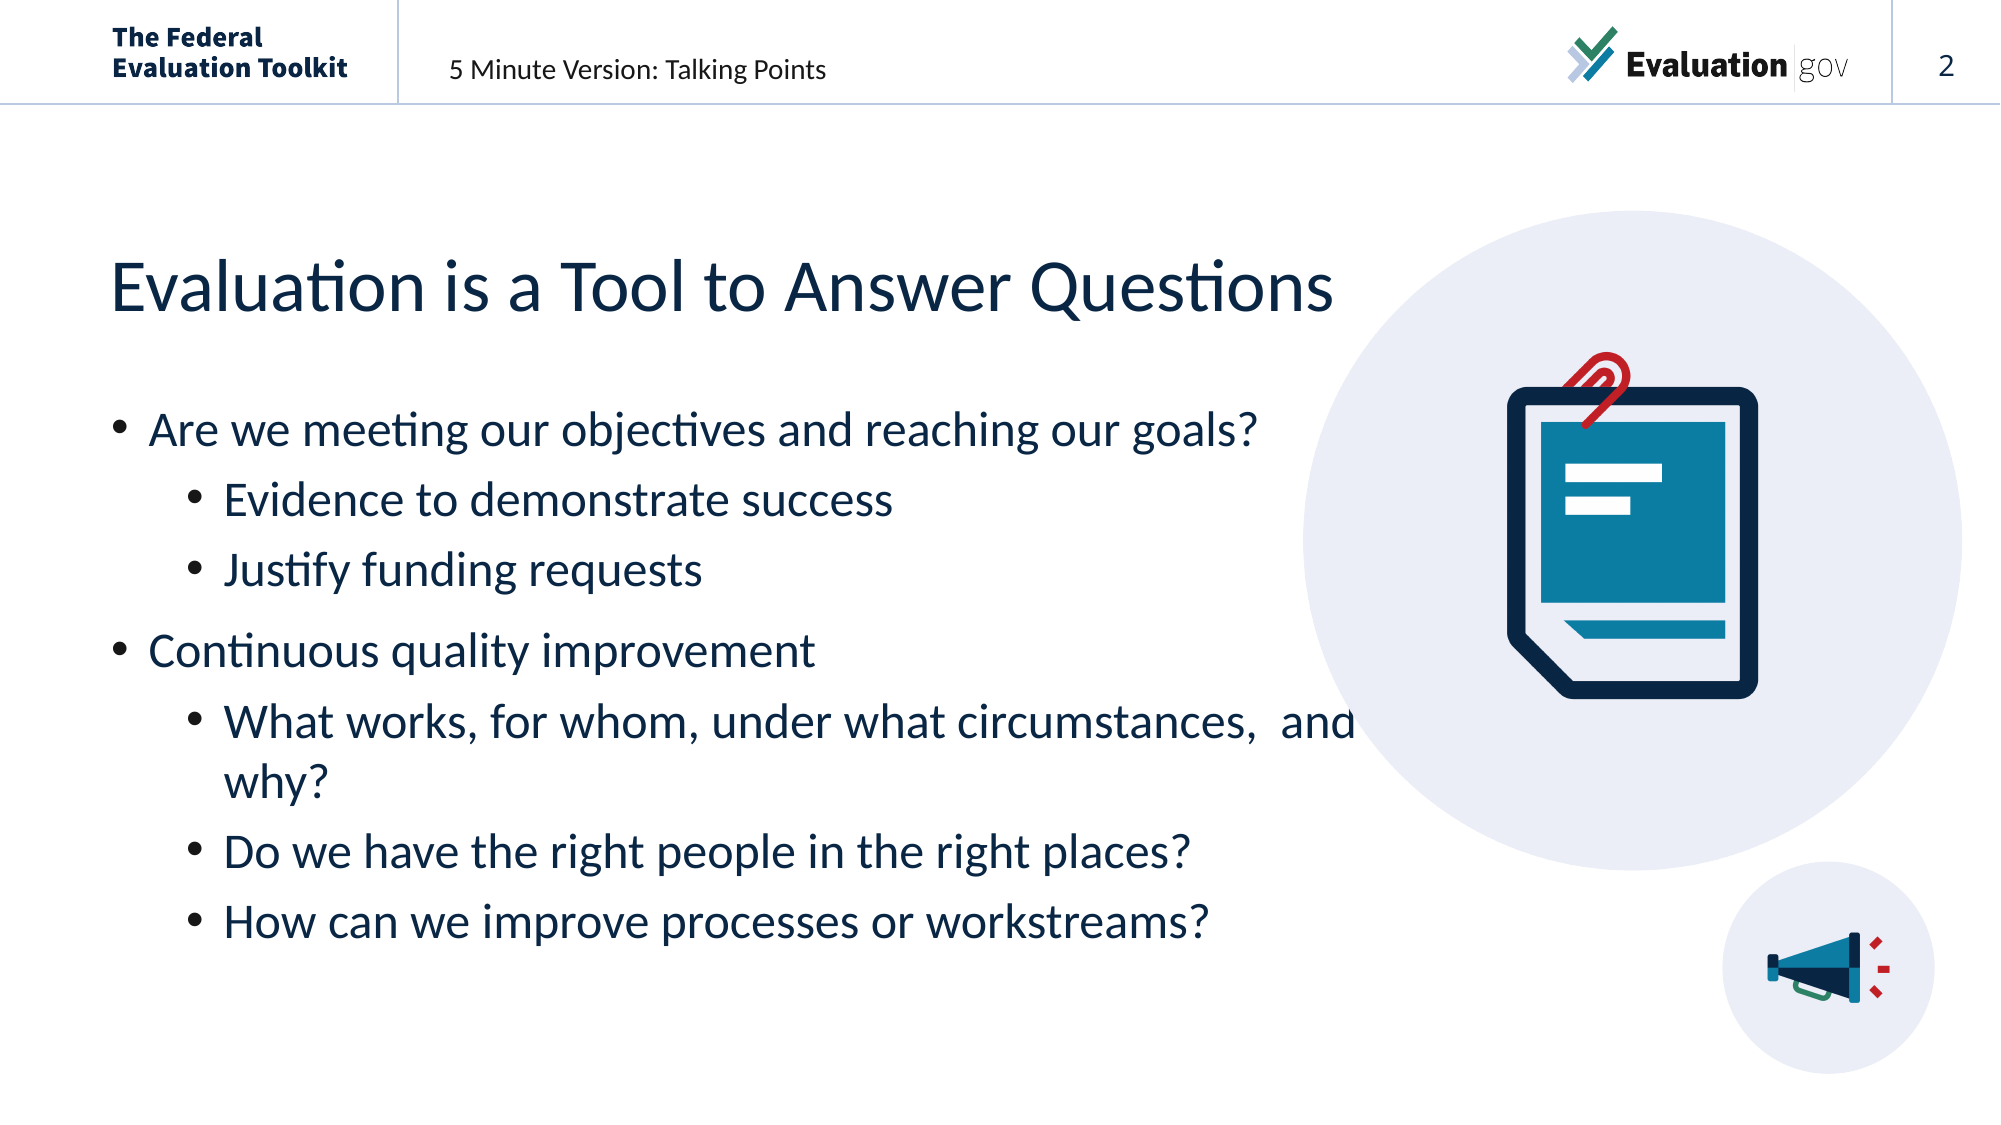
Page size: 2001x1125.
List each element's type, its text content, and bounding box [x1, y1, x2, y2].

picture [1554, 24, 1854, 97]
slide_number 2 [1891, 37, 2000, 98]
picture [1264, 172, 2000, 1087]
list Are we meeting our objectives and reaching our goals? Evidence to demonstrate success Justify funding requests Continuous quality improvement What works, for whom, under what circumstances, and why? Do we have the right people in the right places? How can we improve processes or workstreams? [111, 388, 1373, 1103]
title Evaluation is a Tool to Answer Questions [110, 172, 1262, 390]
list 5 Minute Version: Talking Points [448, 17, 880, 85]
picture [104, 15, 357, 90]
